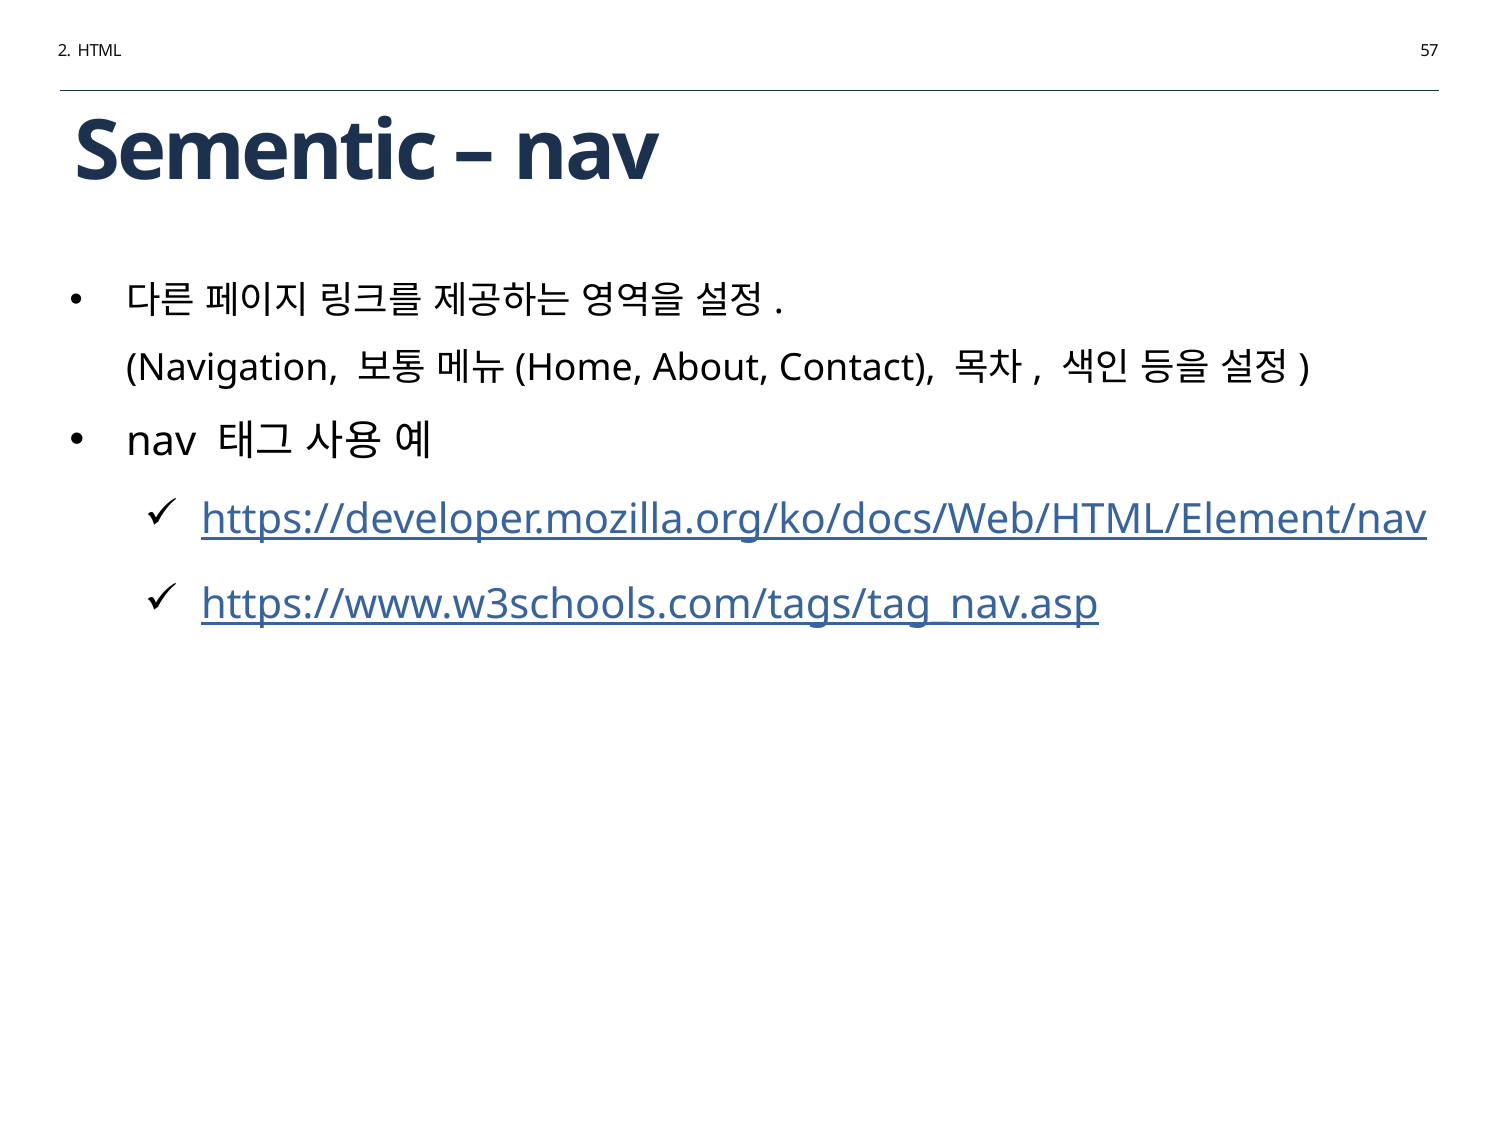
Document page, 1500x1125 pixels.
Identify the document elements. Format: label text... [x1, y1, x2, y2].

text_box 2. HTML [43, 31, 303, 67]
title Sementic – nav [59, 98, 1432, 194]
text_box 57 [1193, 32, 1454, 70]
text_box 다른 페이지 링크를 제공하는 영역을 설정. (Navigation, 보통 메뉴(Home, About, Contact), 목차, 색인 등을 설정) nav 태그 사용 예 https://developer.mozilla.org/ko/docs/Web/HTML/Element/nav https://www.w3schools.com/tags/tag_nav.asp [54, 246, 1485, 717]
